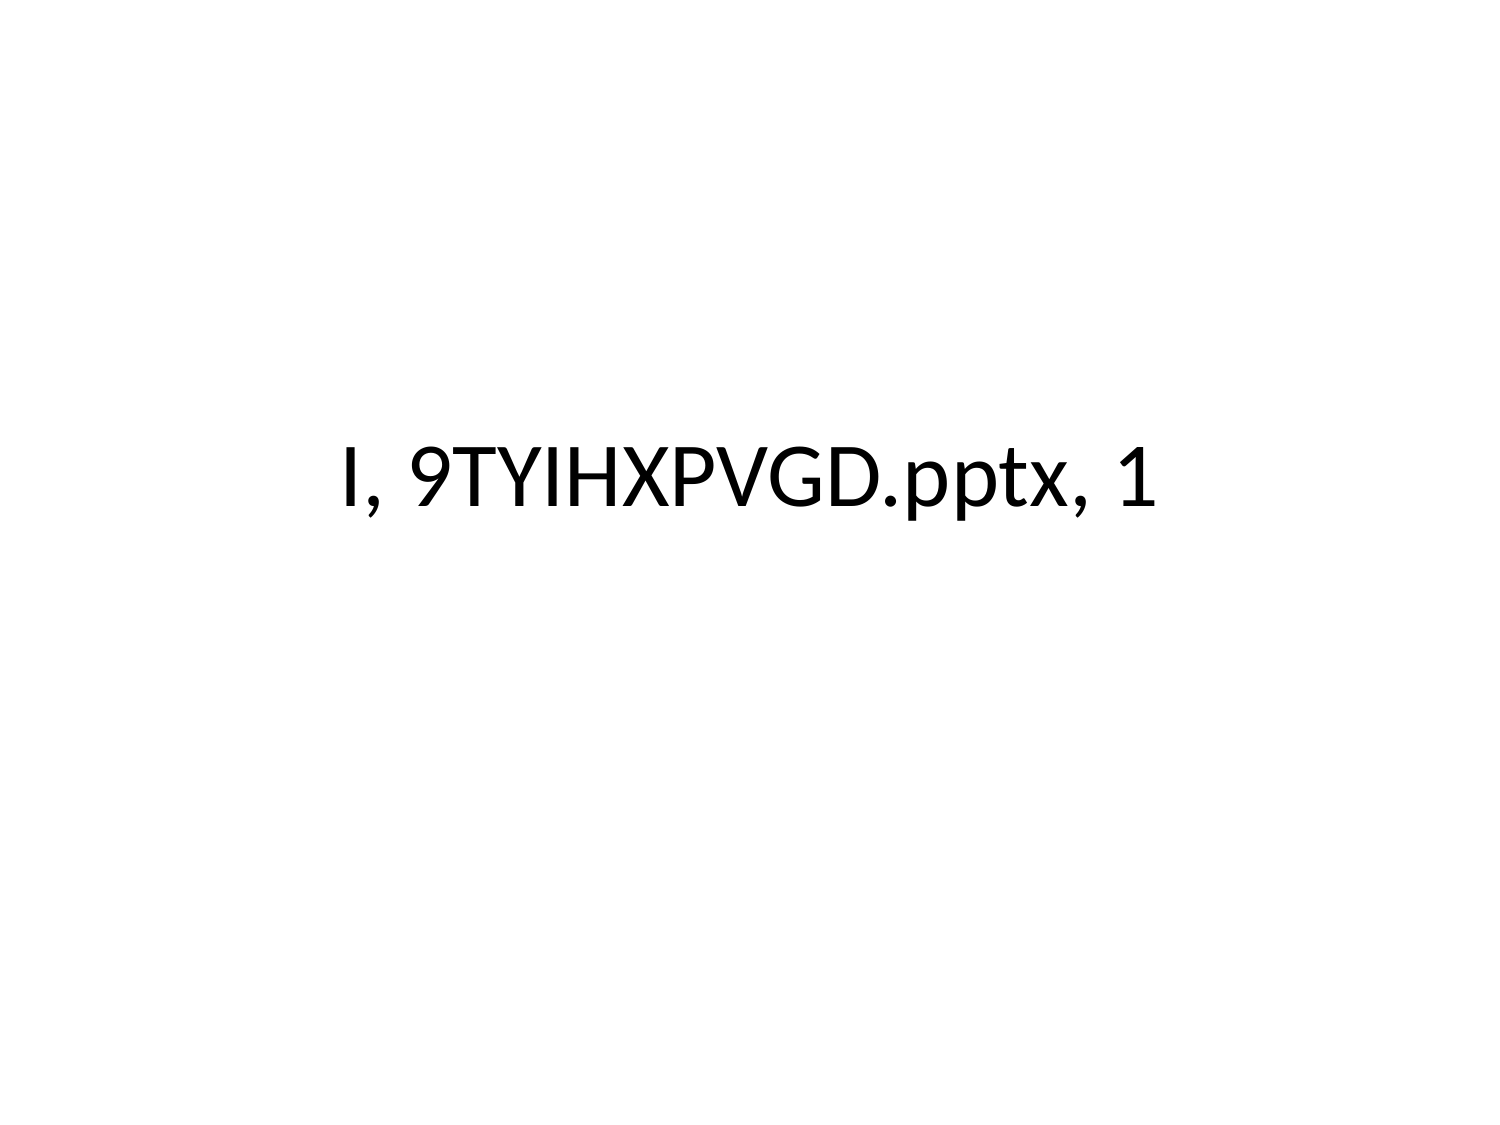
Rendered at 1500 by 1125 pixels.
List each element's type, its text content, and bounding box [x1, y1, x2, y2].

title I, 9TYIHXPVGD.pptx, 1 [112, 349, 1388, 591]
